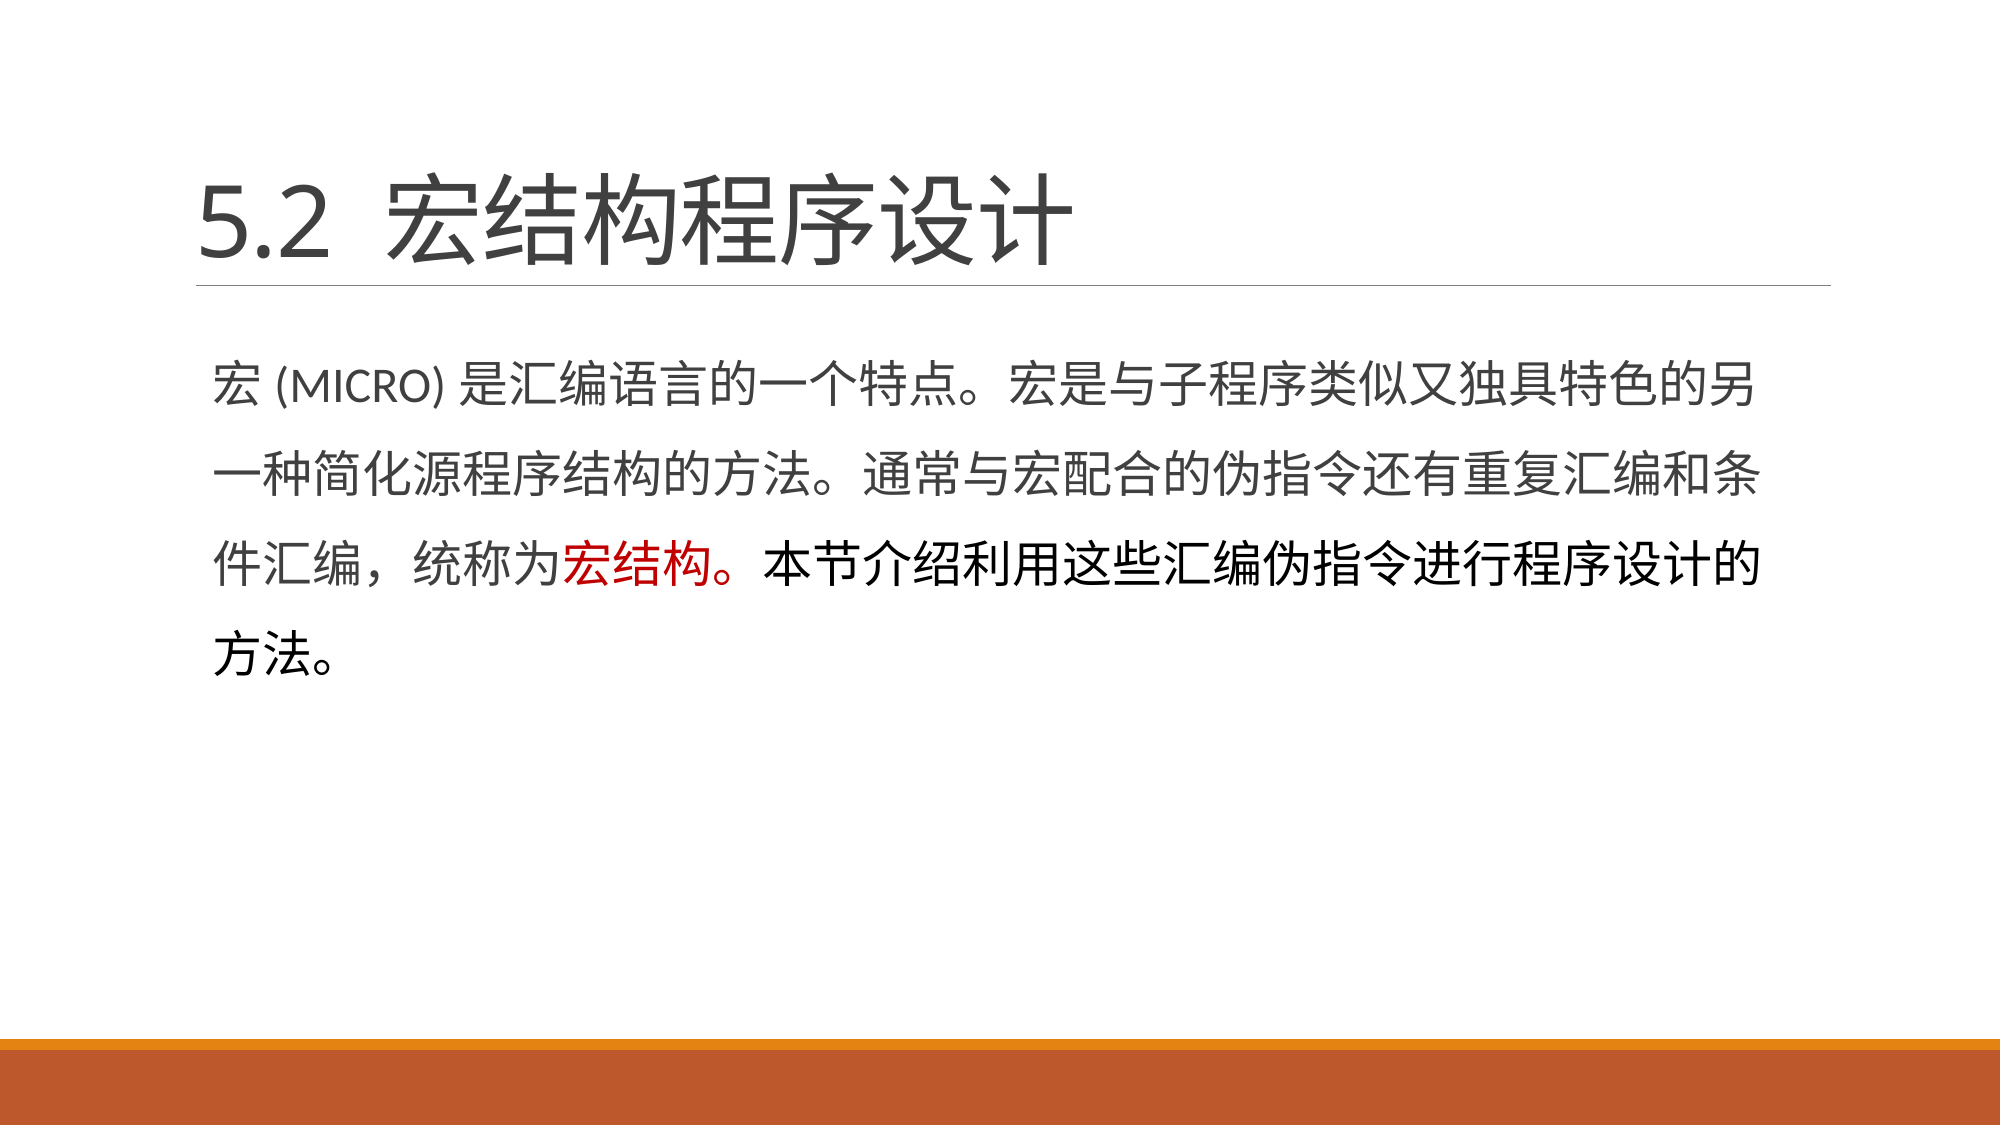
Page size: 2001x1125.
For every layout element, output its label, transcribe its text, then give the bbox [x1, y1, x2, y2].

list 宏(MICRO)是汇编语言的一个特点。宏是与子程序类似又独具特色的另一种简化源程序结构的方法。通常与宏配合的伪指令还有重复汇编和条件汇编，统称为宏结构。本节介绍利用这些汇编伪指令进行程序设计的方法。 [197, 314, 1803, 975]
title 5.2 宏结构程序设计 [180, 47, 1830, 285]
